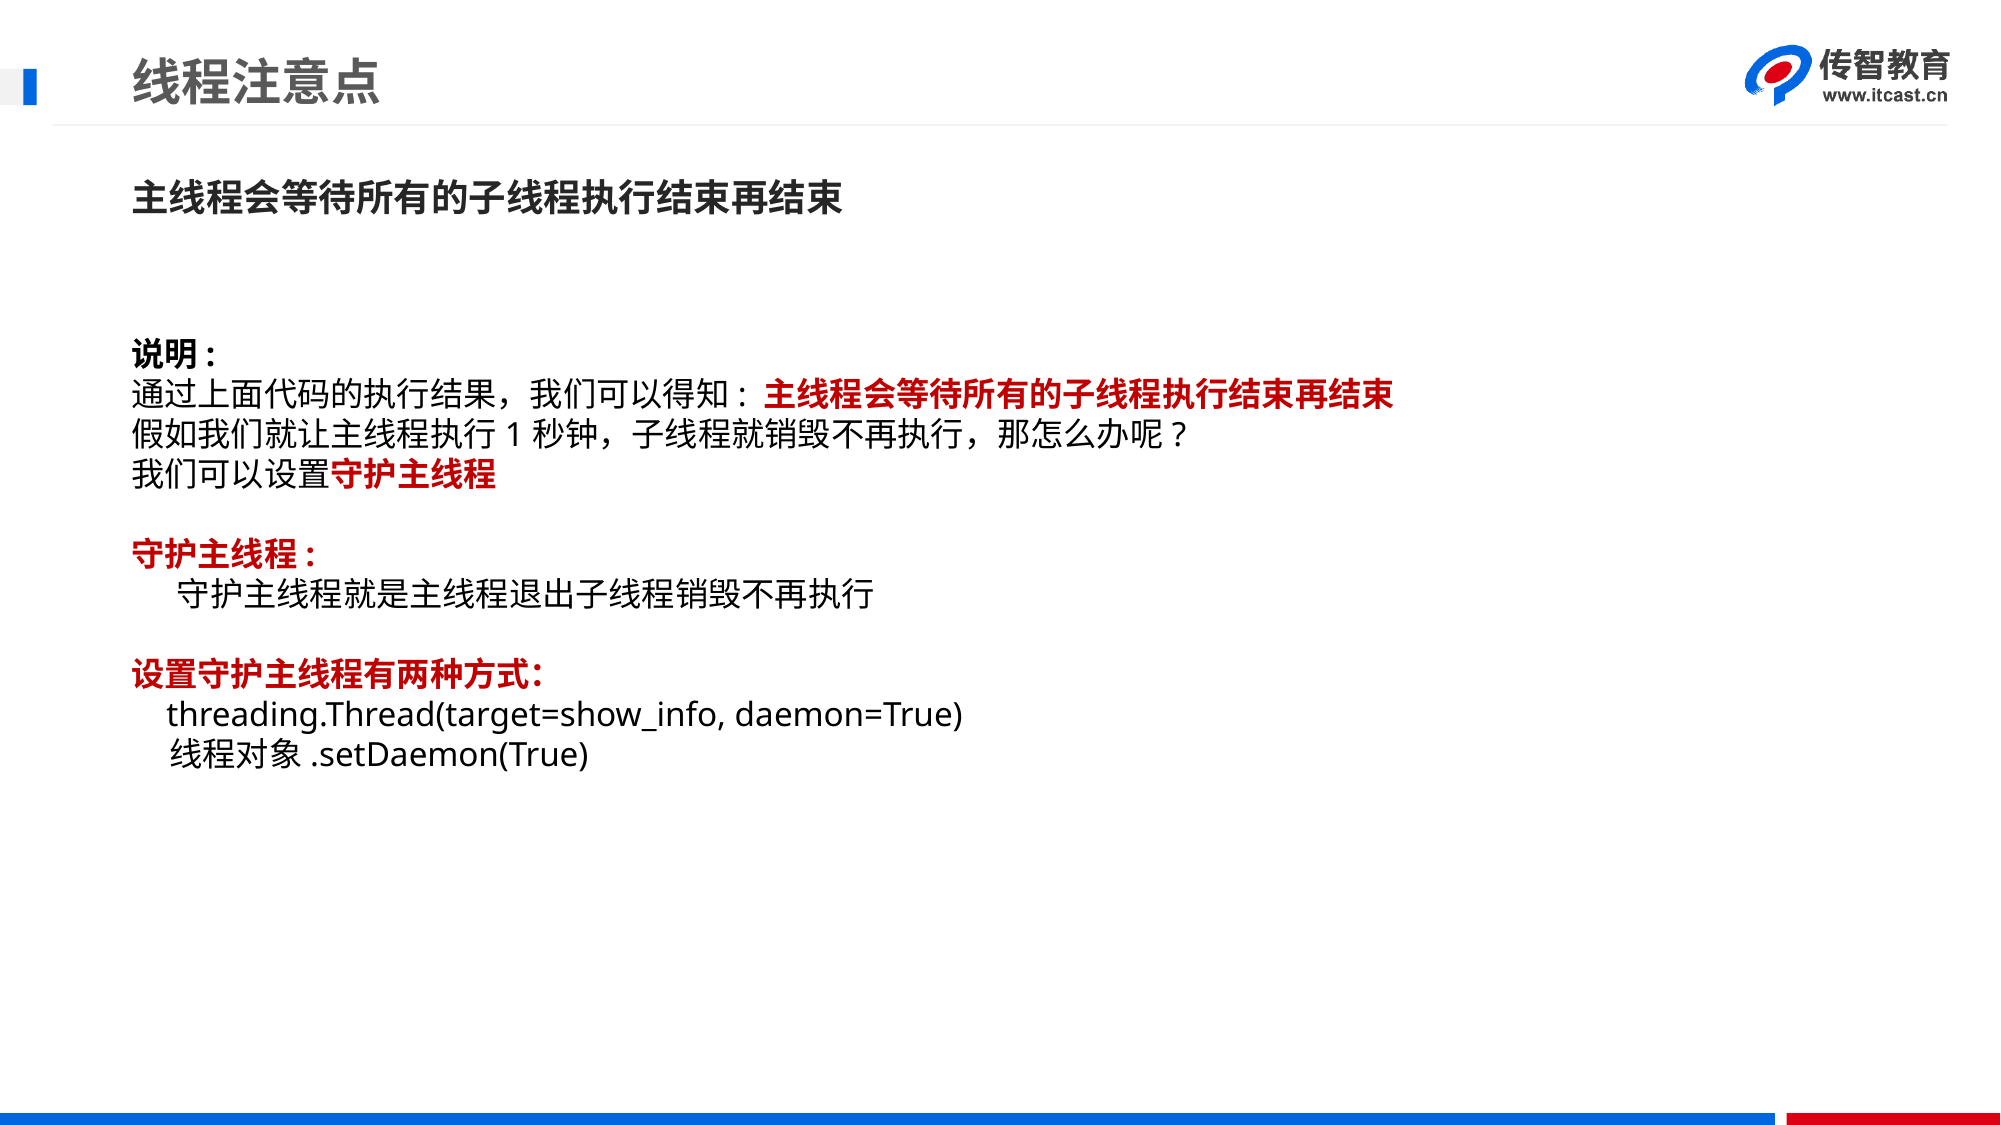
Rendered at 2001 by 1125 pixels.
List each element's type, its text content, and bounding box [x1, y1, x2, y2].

list 主线程会等待所有的子线程执行结束再结束 [116, 154, 1872, 239]
list [126, 270, 1882, 963]
title 线程注意点 [116, 38, 1556, 124]
text_box 说明: 通过上面代码的执行结果，我们可以得知: 主线程会等待所有的子线程执行结束再结束 假如我们就让主线程执行1秒钟，子线程就销毁不再执行，那怎么办呢? 我们可以设置守护主线程 守护主线程: 守护主线程就是主线程退出子线程销毁不再执行 设置守护主线程有两种方式： threading.Thread(target=show_info, daemon=True) 线程对象.setDaemon(True) [116, 326, 1816, 860]
picture [1712, 24, 1982, 126]
